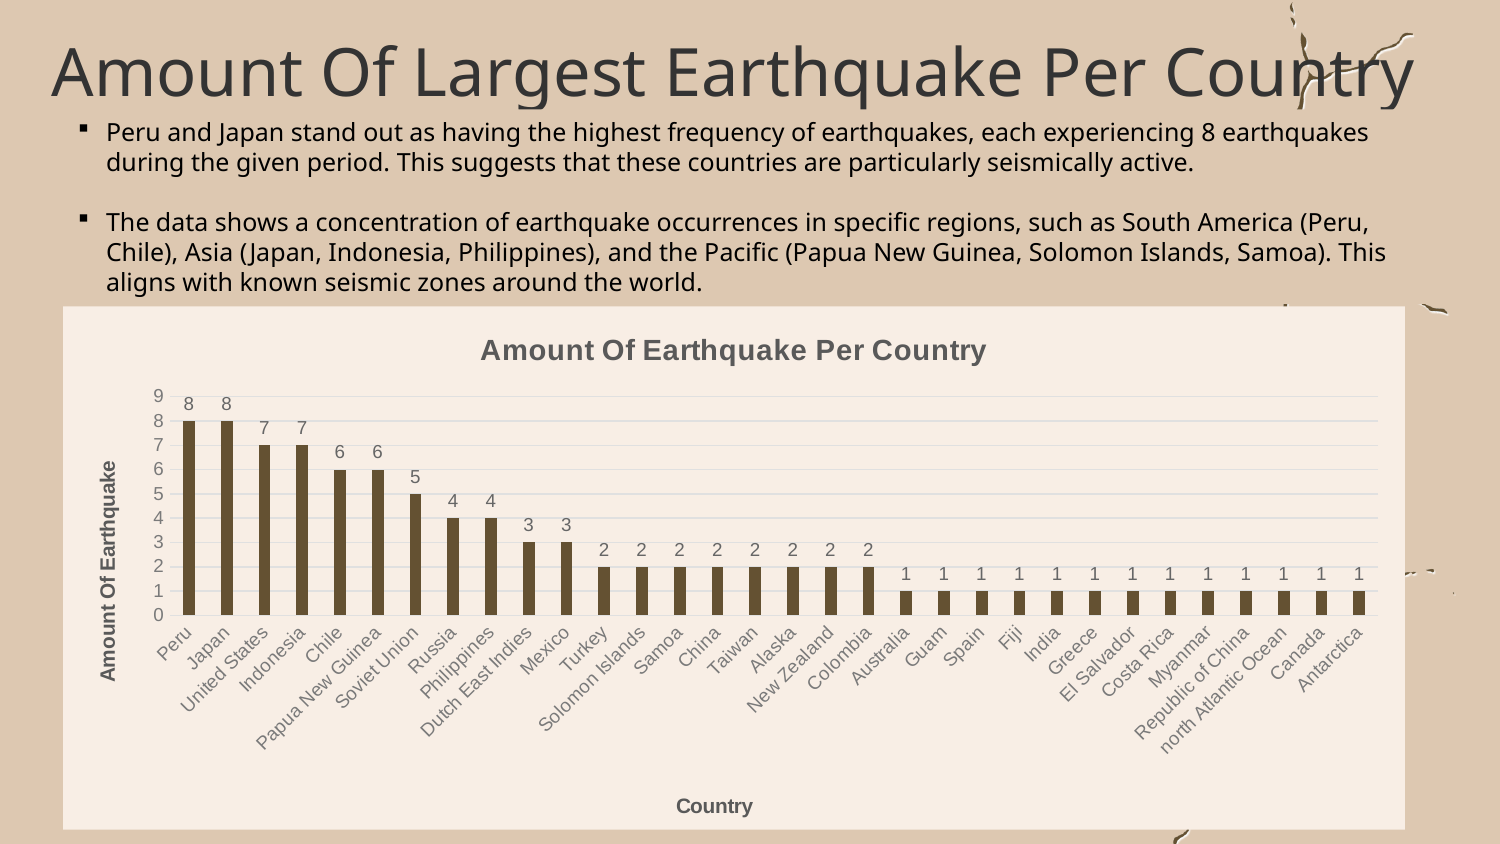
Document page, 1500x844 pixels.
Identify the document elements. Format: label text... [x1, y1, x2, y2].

picture [1042, 830, 1273, 844]
text_box Peru and Japan stand out as having the highest frequency of earthquakes, each experiencing 8 earthquakes during the given period. This suggests that these countries are particularly seismically active. The data shows a concentration of earthquake occurrences in specific regions, such as South America (Peru, Chile), Asia (Japan, Indonesia, Philippines), and the Pacific (Papua New Guinea, Solomon Islands, Samoa). This aligns with known seismic zones around the world. [63, 109, 912, 304]
title Amount Of Largest Earthquake Per Country [22, 0, 1446, 125]
chart [62, 306, 1406, 830]
picture [859, 26, 1500, 824]
